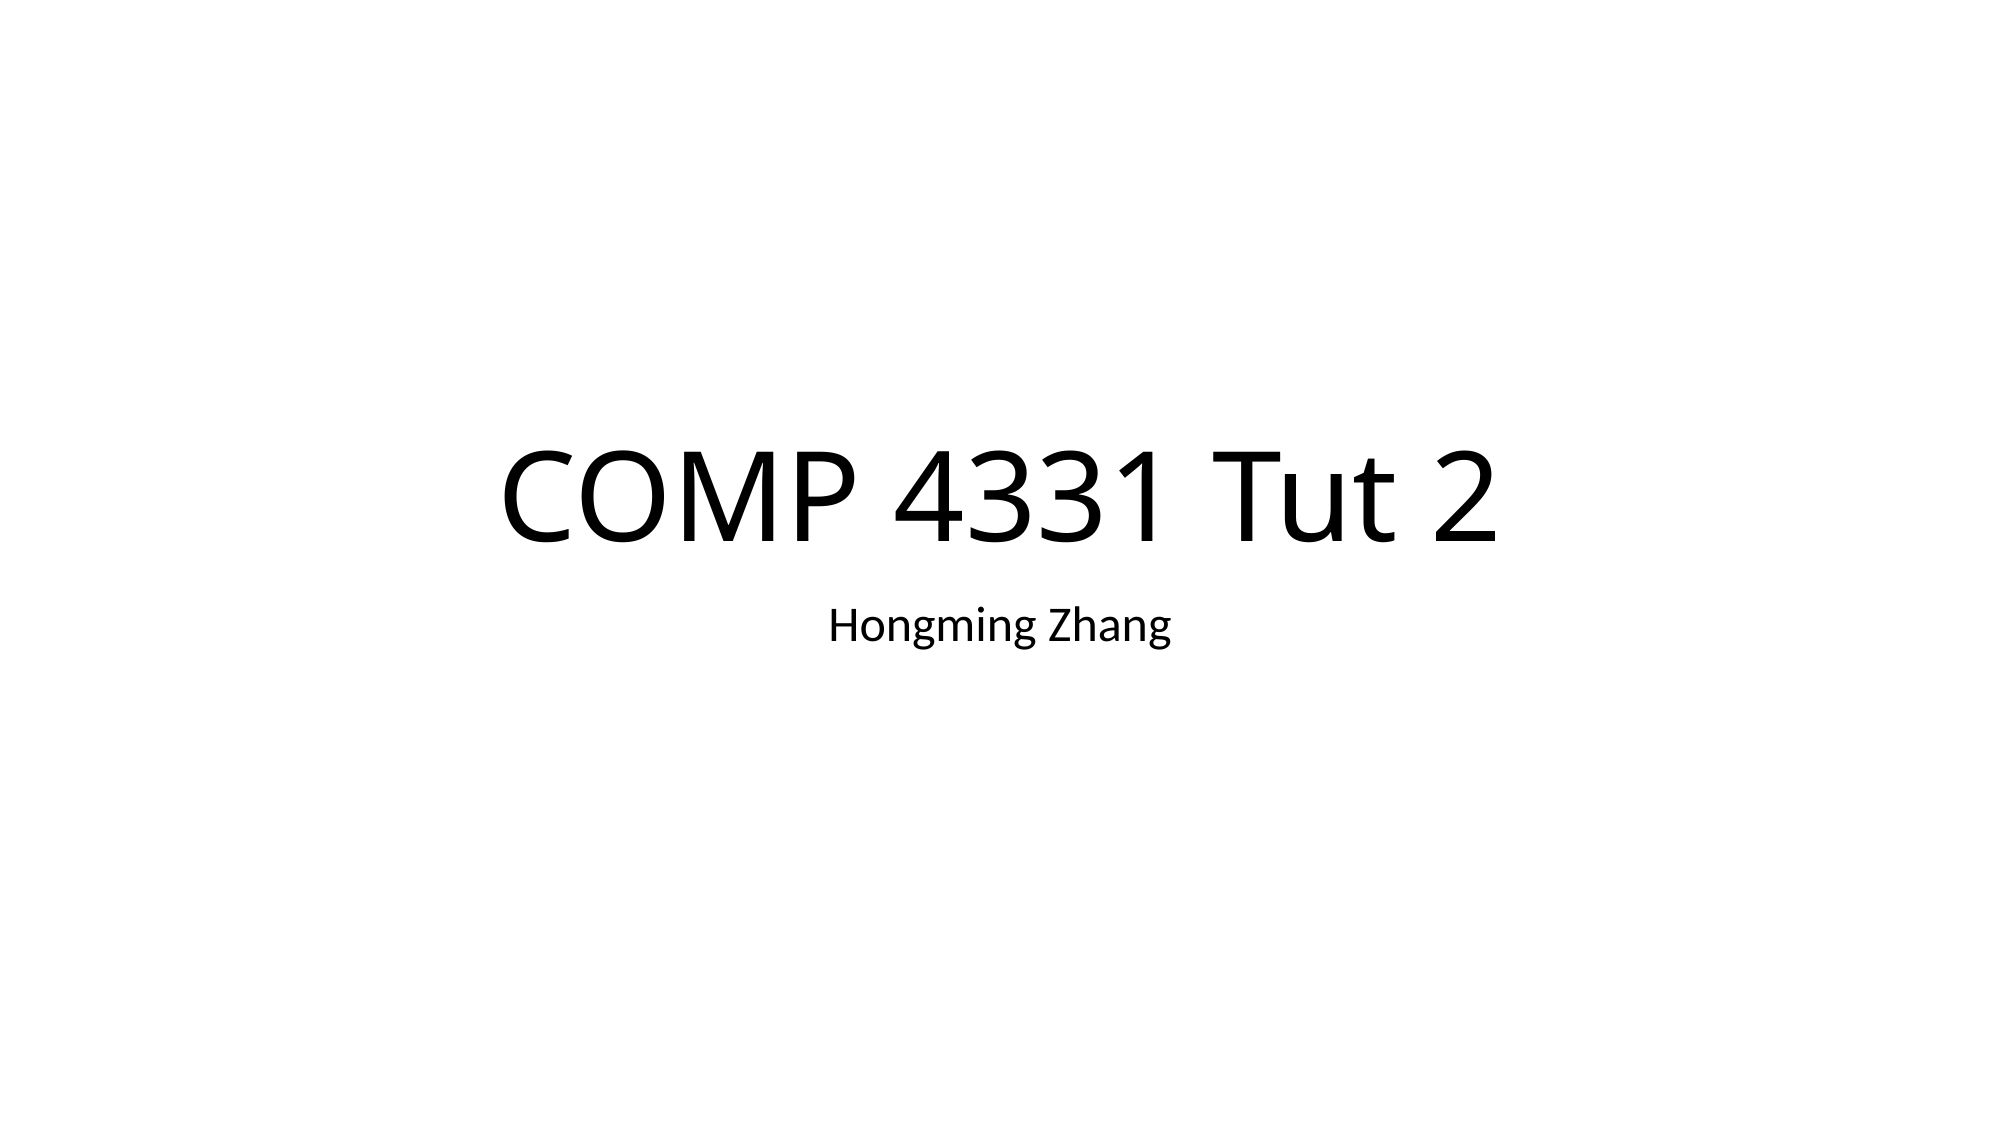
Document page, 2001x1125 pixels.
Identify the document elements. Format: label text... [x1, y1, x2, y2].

title COMP 4331 Tut 2 [249, 184, 1750, 576]
subtitle Hongming Zhang [249, 590, 1750, 863]
